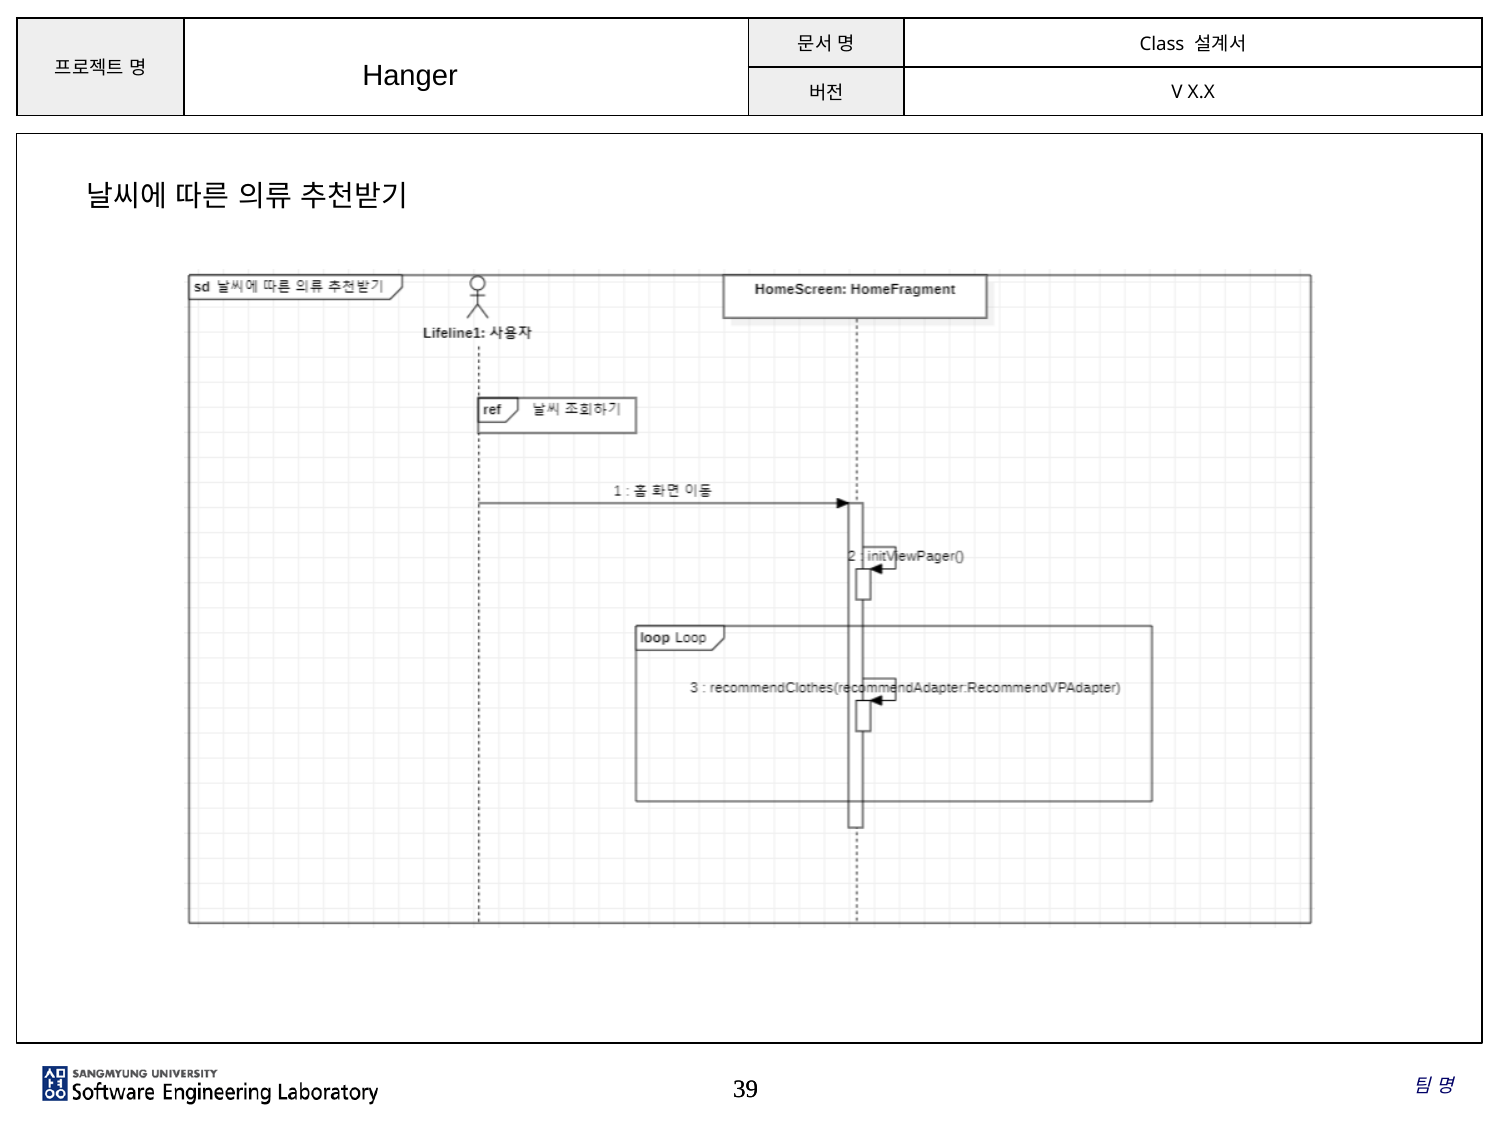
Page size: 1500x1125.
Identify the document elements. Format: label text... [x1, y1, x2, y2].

text_box Hanger [347, 49, 524, 134]
text_box 날씨에 따른 의류 추천받기 [71, 170, 458, 220]
picture [184, 269, 1316, 928]
picture [42, 1066, 382, 1106]
footer 팀 명 [994, 1060, 1454, 1110]
